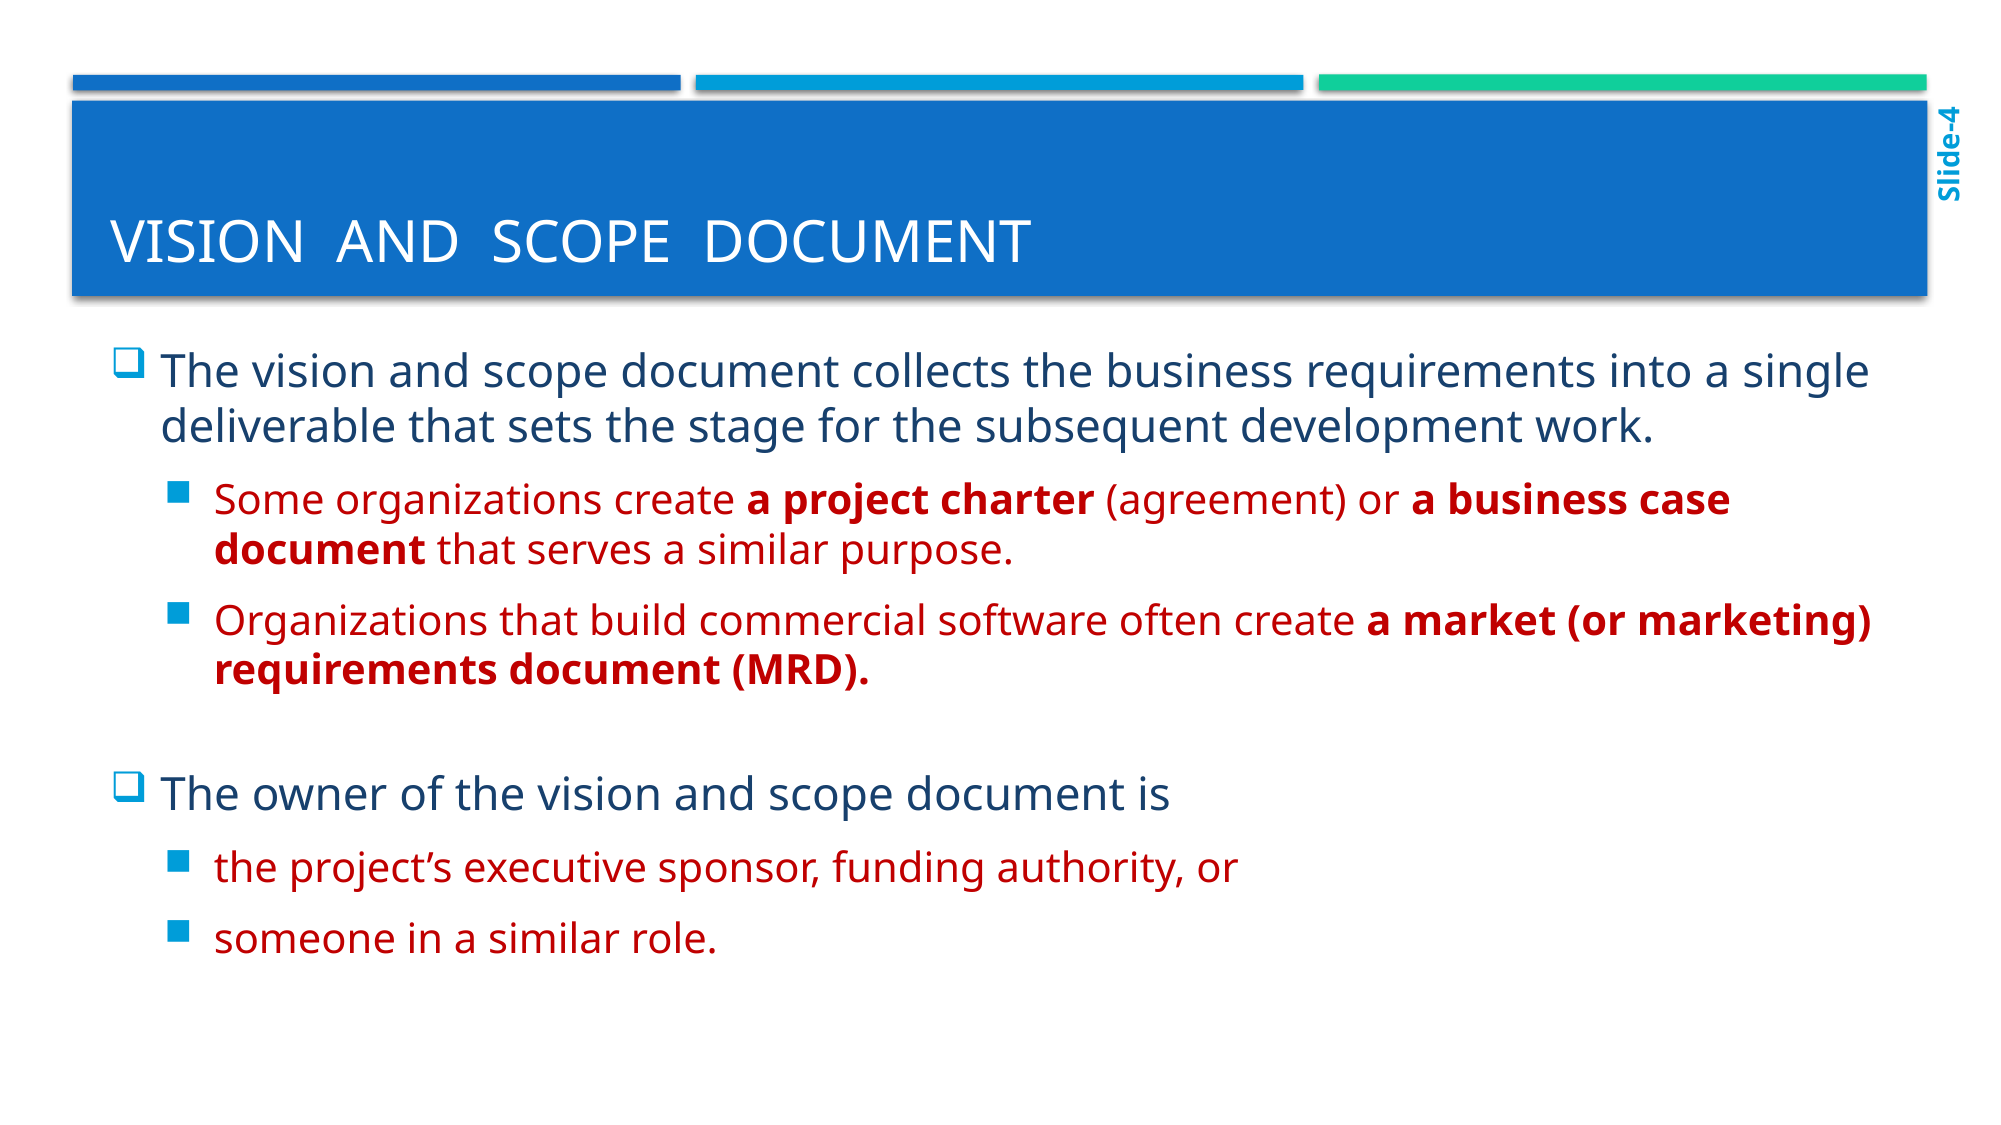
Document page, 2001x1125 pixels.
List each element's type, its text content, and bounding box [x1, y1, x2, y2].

title Vision and scope document [95, 115, 1905, 282]
text_box Slide-4 [1930, 99, 1970, 212]
list The vision and scope document collects the business requirements into a single deliverable that sets the stage for the subsequent development work. Some organizations create a project charter (agreement) or a business case document that serves a similar purpose. Organizations that build commercial software often create a market (or marketing) requirements document (MRD). The owner of the vision and scope document is the project’s executive sponsor, funding authority, or someone in a similar role. [95, 334, 1905, 1076]
